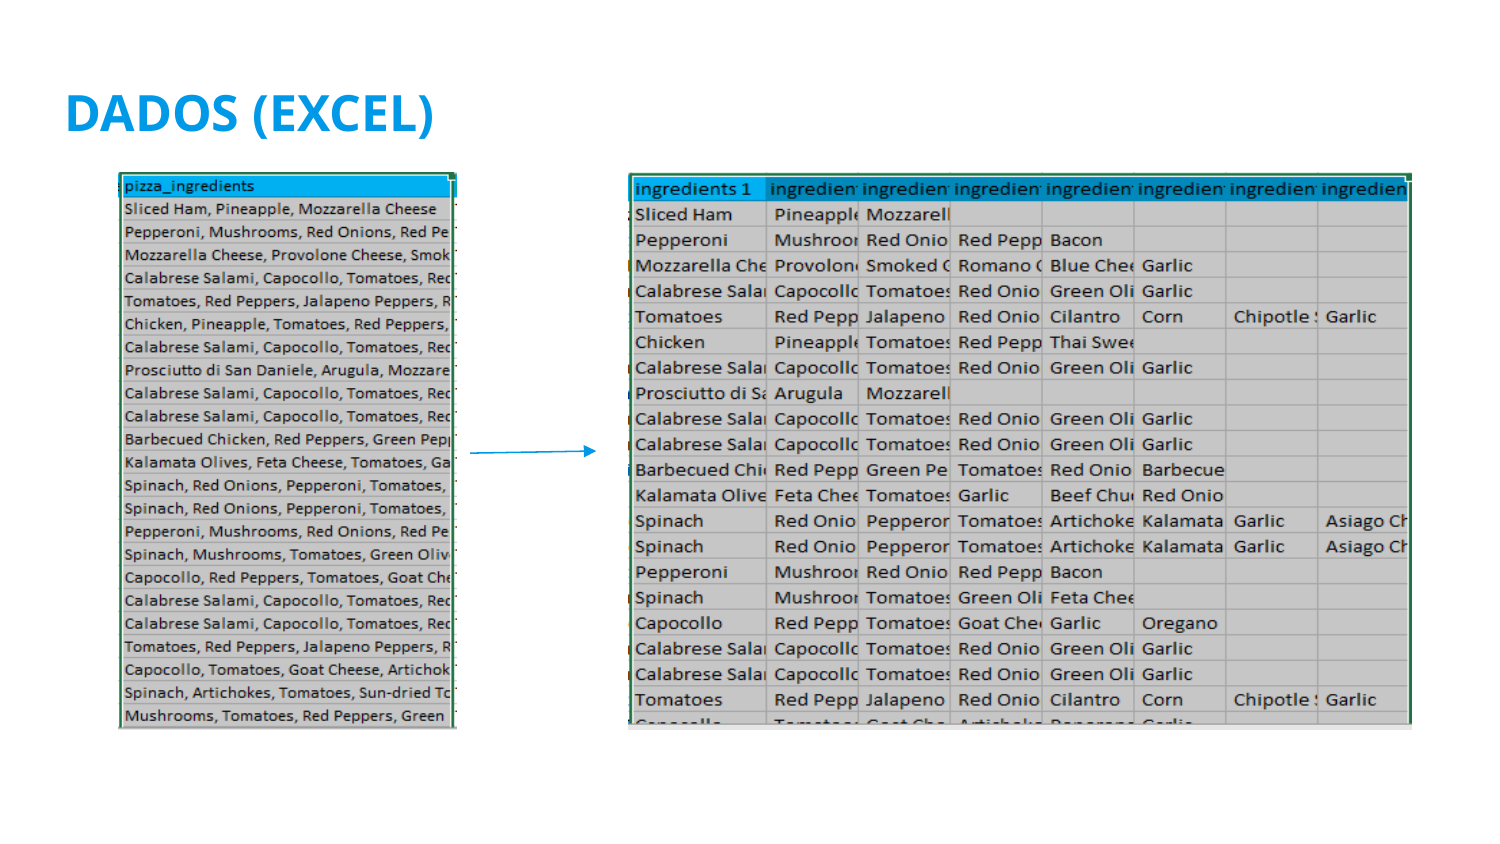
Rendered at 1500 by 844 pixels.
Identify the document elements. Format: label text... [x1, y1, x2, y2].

title DADOS (EXCEL) [49, 62, 751, 168]
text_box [469, 450, 597, 454]
picture [118, 172, 457, 730]
picture [628, 172, 1412, 730]
